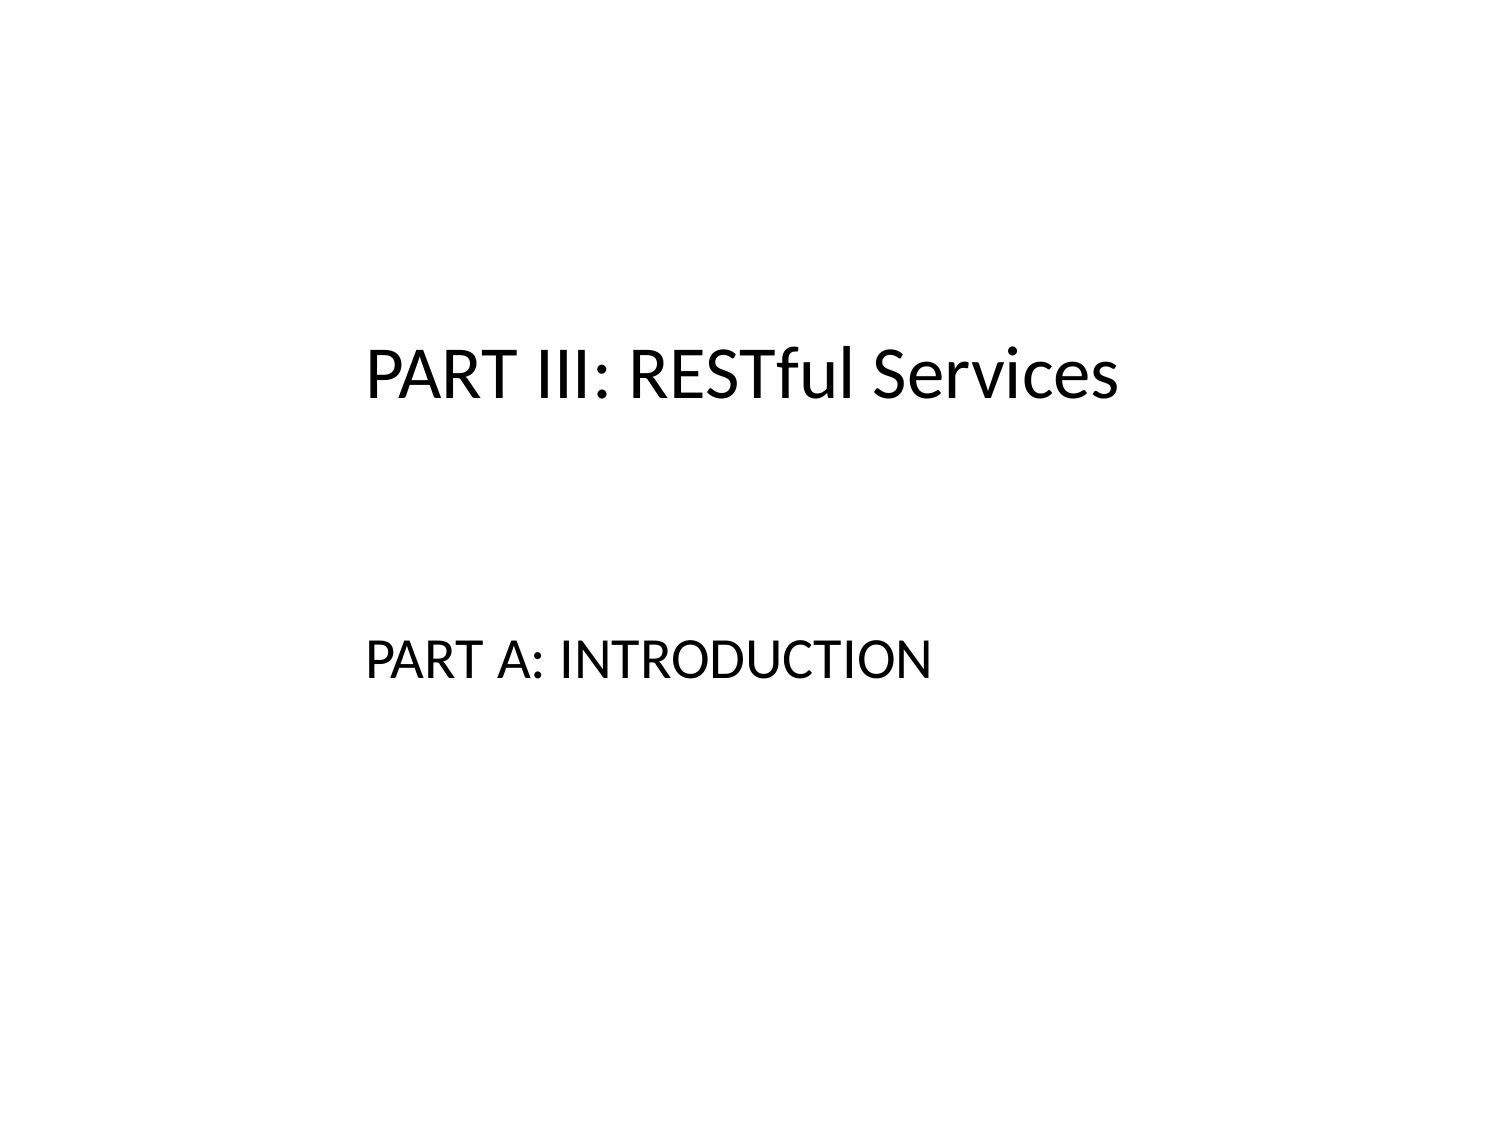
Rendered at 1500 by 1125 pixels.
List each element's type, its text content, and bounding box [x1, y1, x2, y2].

subtitle PART A: INTRODUCTION [349, 612, 1413, 938]
title PART III: RESTful Services [349, 224, 1413, 513]
